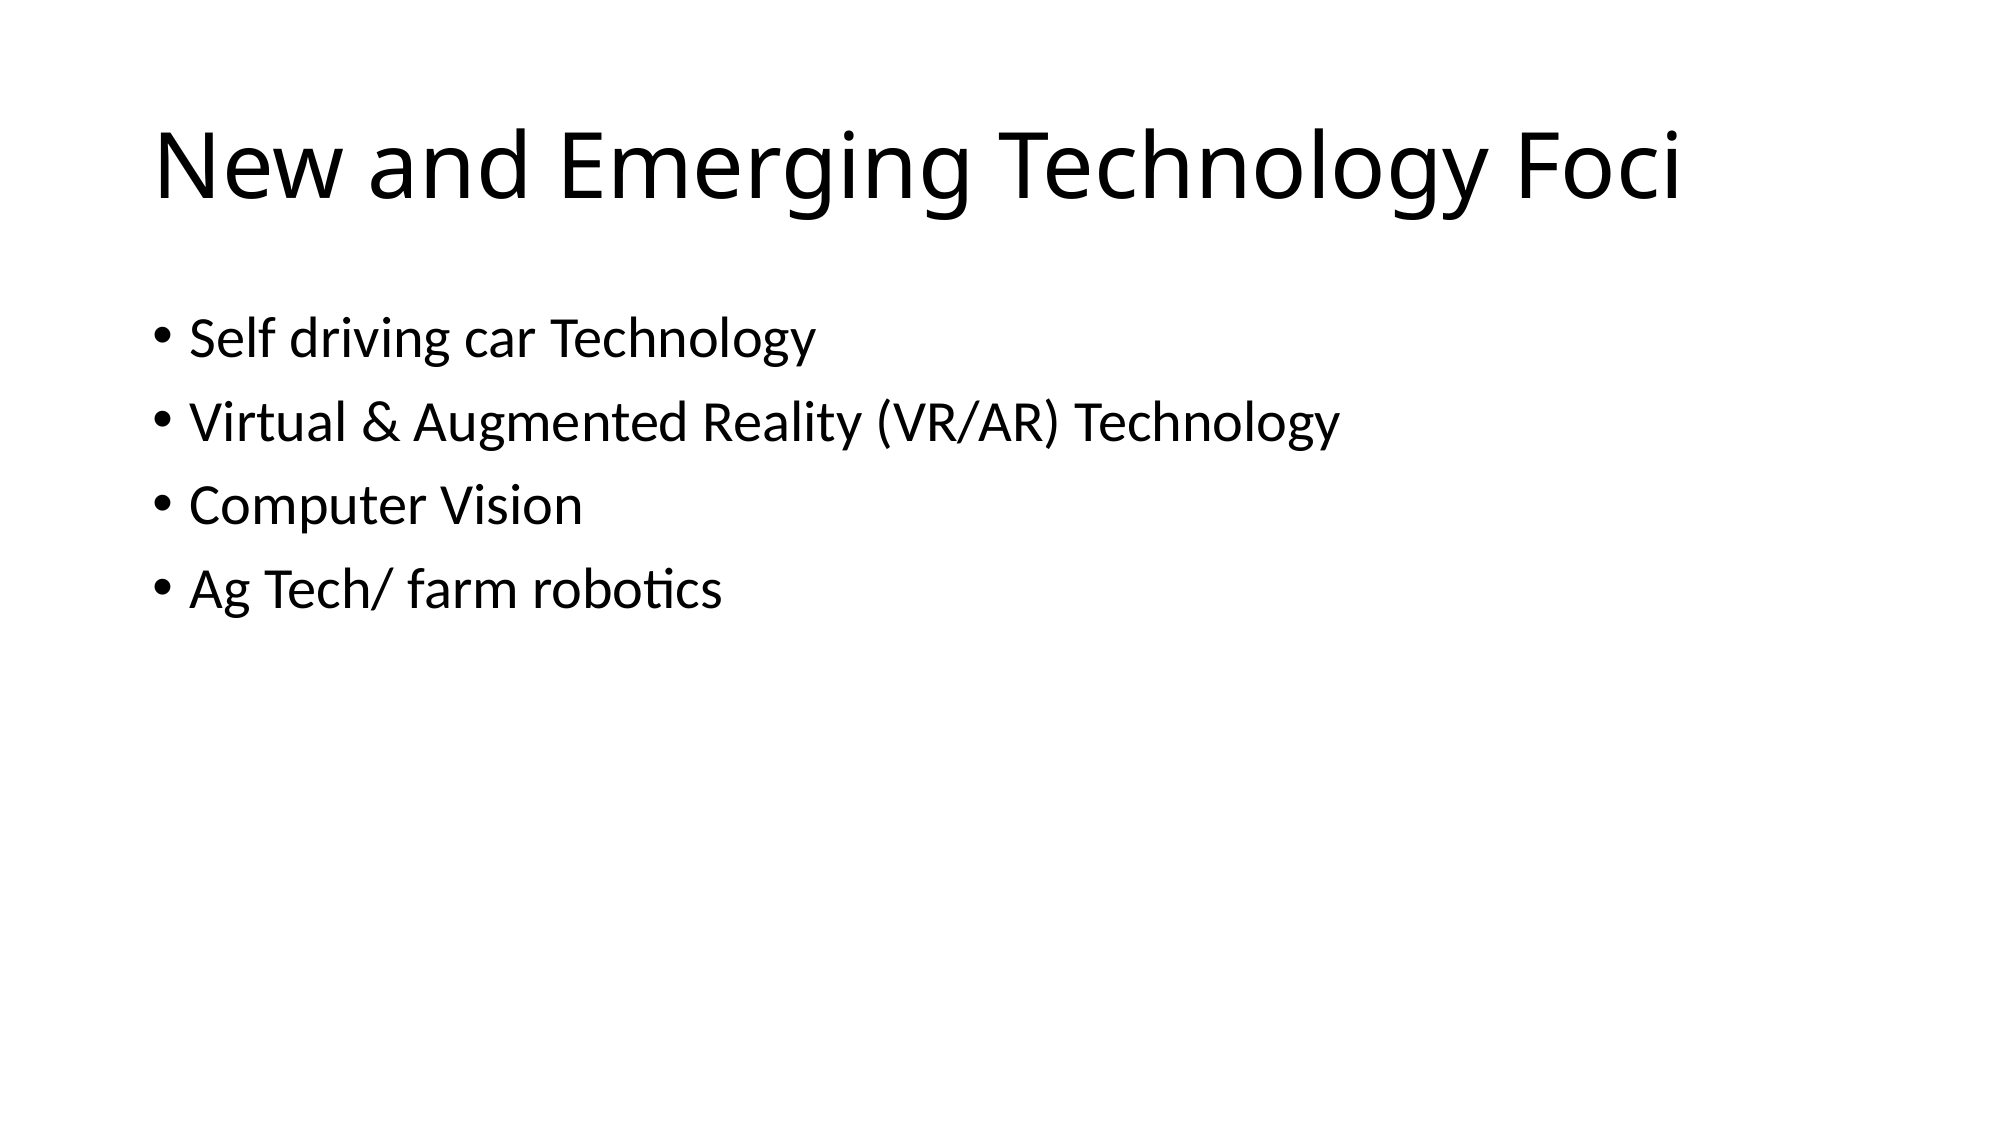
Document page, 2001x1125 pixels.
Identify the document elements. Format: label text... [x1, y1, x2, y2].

title New and Emerging Technology Foci [137, 59, 1863, 278]
list Self driving car Technology Virtual & Augmented Reality (VR/AR) Technology Computer Vision Ag Tech/ farm robotics [137, 299, 1863, 1014]
